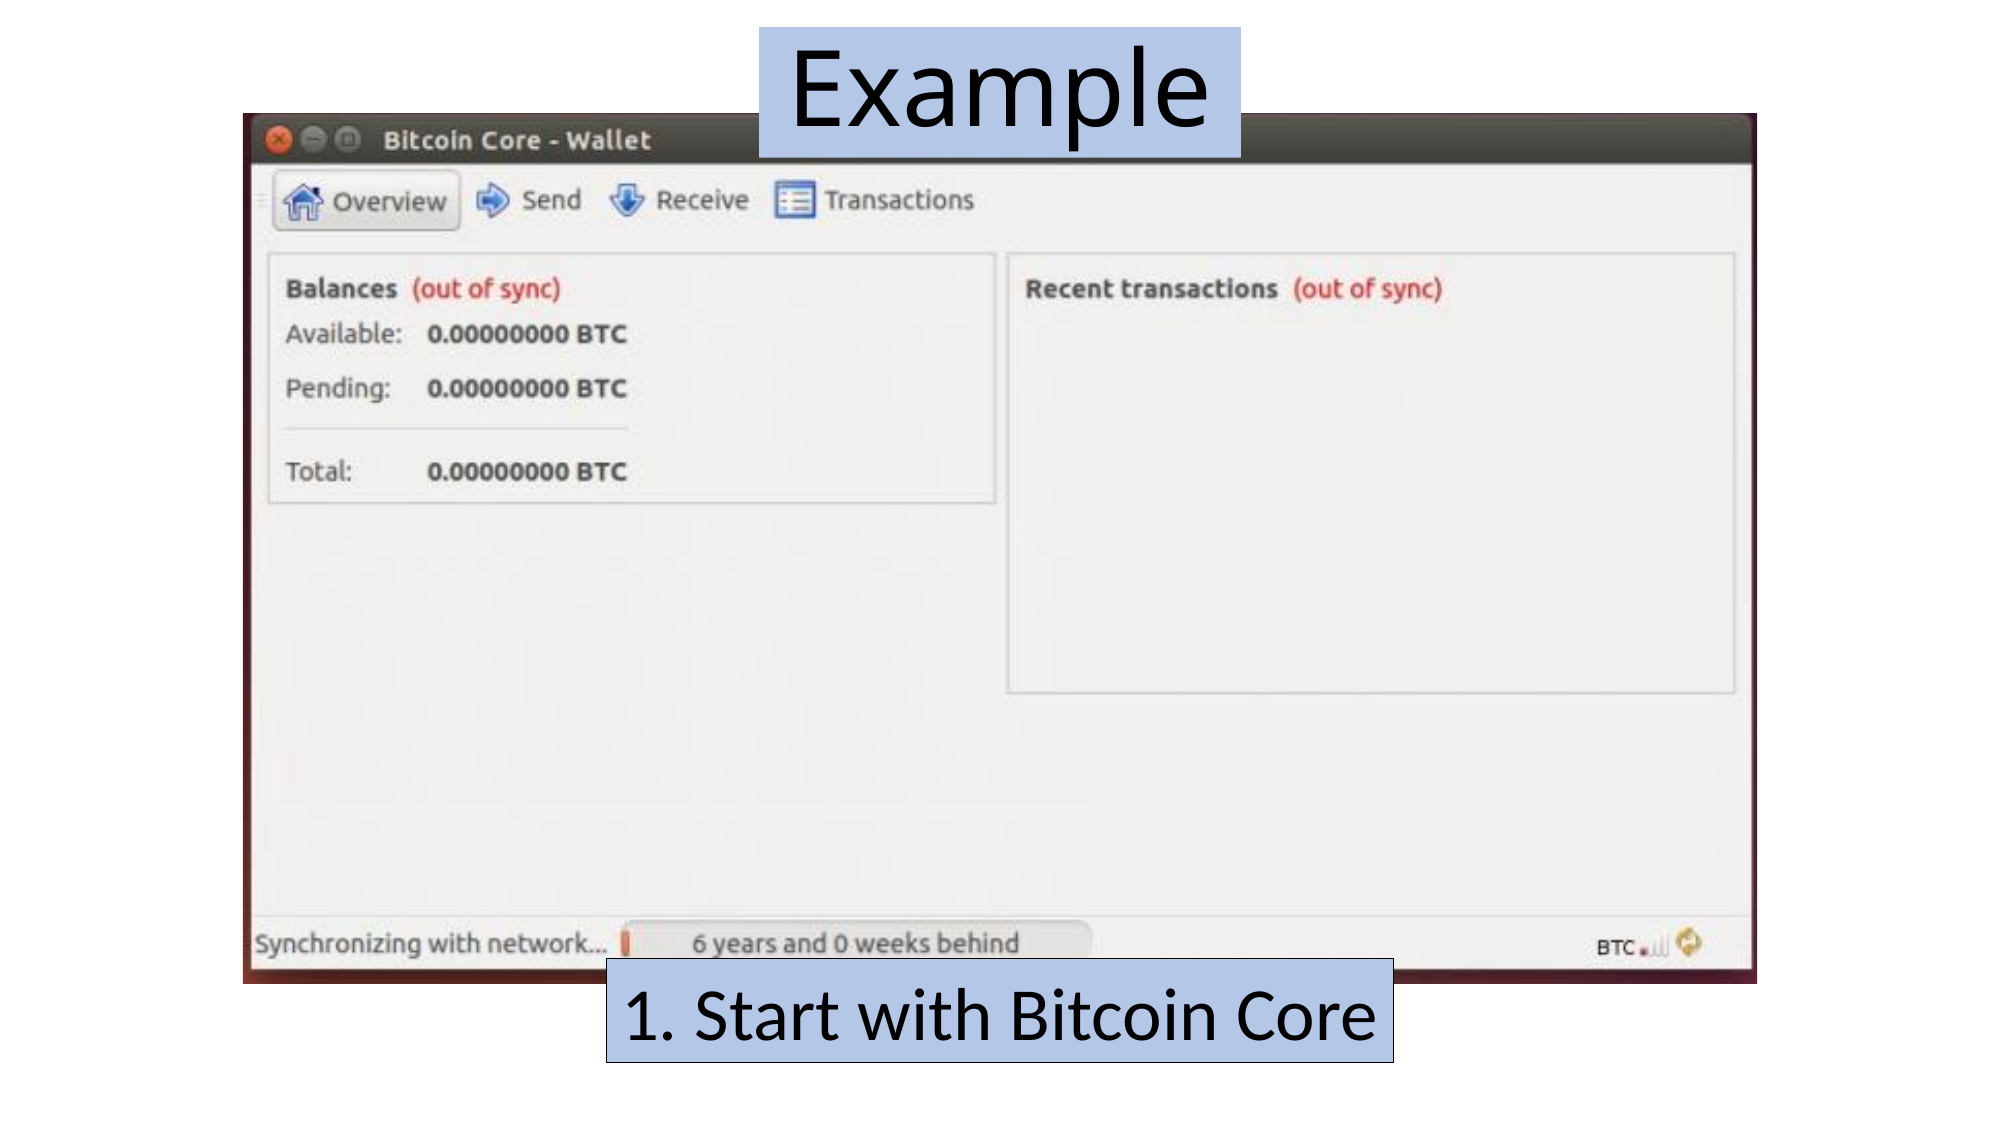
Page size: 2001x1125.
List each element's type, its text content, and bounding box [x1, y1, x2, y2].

text_box 1. Start with Bitcoin Core [606, 984, 1394, 1063]
title Example [759, 27, 1241, 113]
picture [242, 113, 1758, 984]
